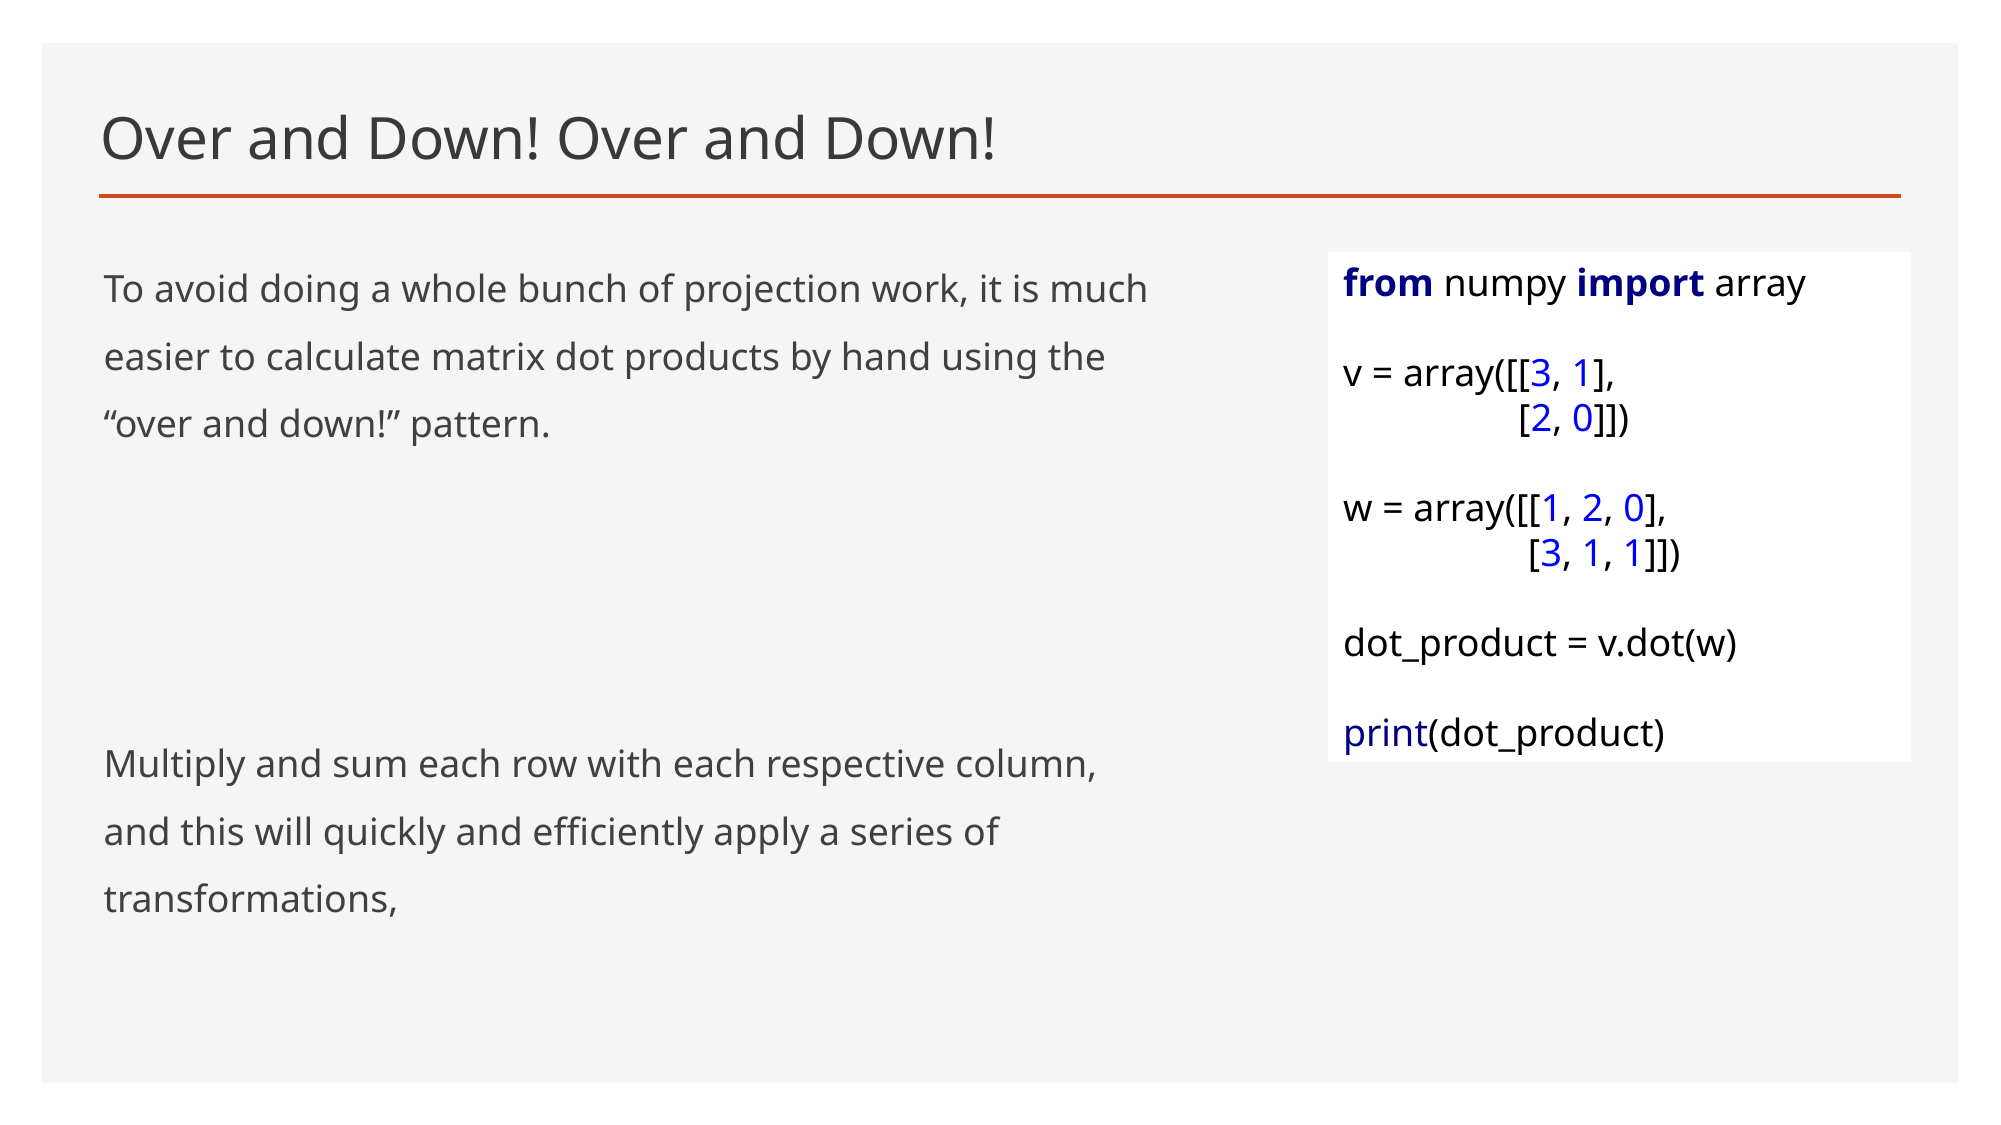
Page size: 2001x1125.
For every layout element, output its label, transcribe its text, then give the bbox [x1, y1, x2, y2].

title Over and Down! Over and Down! [85, 73, 1214, 179]
text_box from numpy import array v = array([[3, 1], [2, 0]]) w = array([[1, 2, 0], [3, 1, 1]]) dot_product = v.dot(w) print(dot_product) [1328, 251, 1912, 762]
